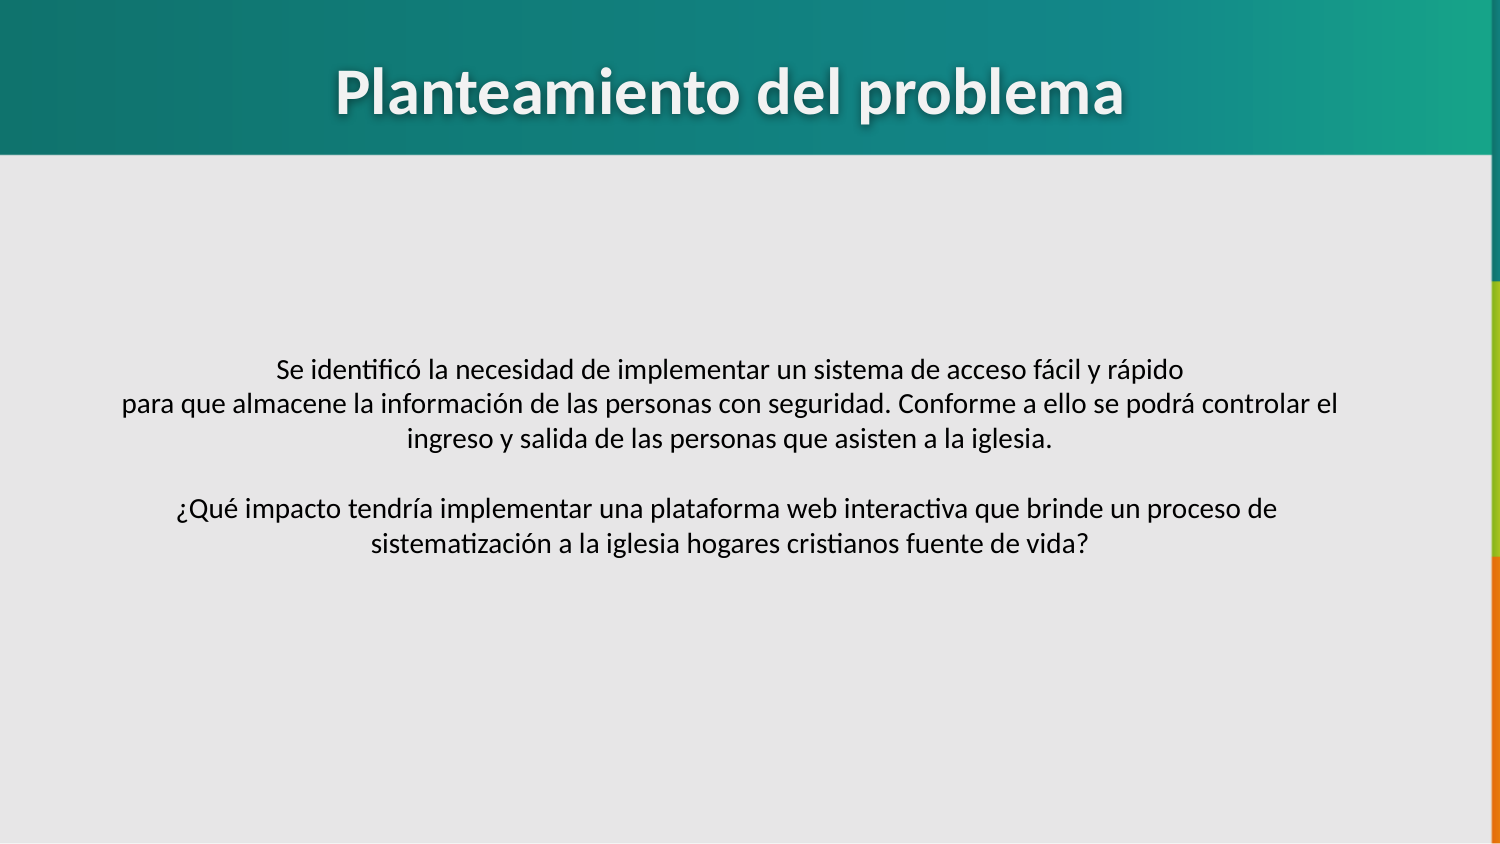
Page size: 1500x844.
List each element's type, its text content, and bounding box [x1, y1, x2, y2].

picture [0, 0, 1500, 844]
text_box Planteamiento del problema [170, 15, 1293, 160]
text_box Se identificó la necesidad de implementar un sistema de acceso fácil y rápido para que almacene la información de las personas con seguridad. Conforme a ello se podrá controlar el ingreso y salida de las personas que asisten a la iglesia. ¿Qué impacto tendría implementar una plataforma web interactiva que brinde un proceso de sistematización a la iglesia hogares cristianos fuente de vida? [45, 307, 1415, 567]
